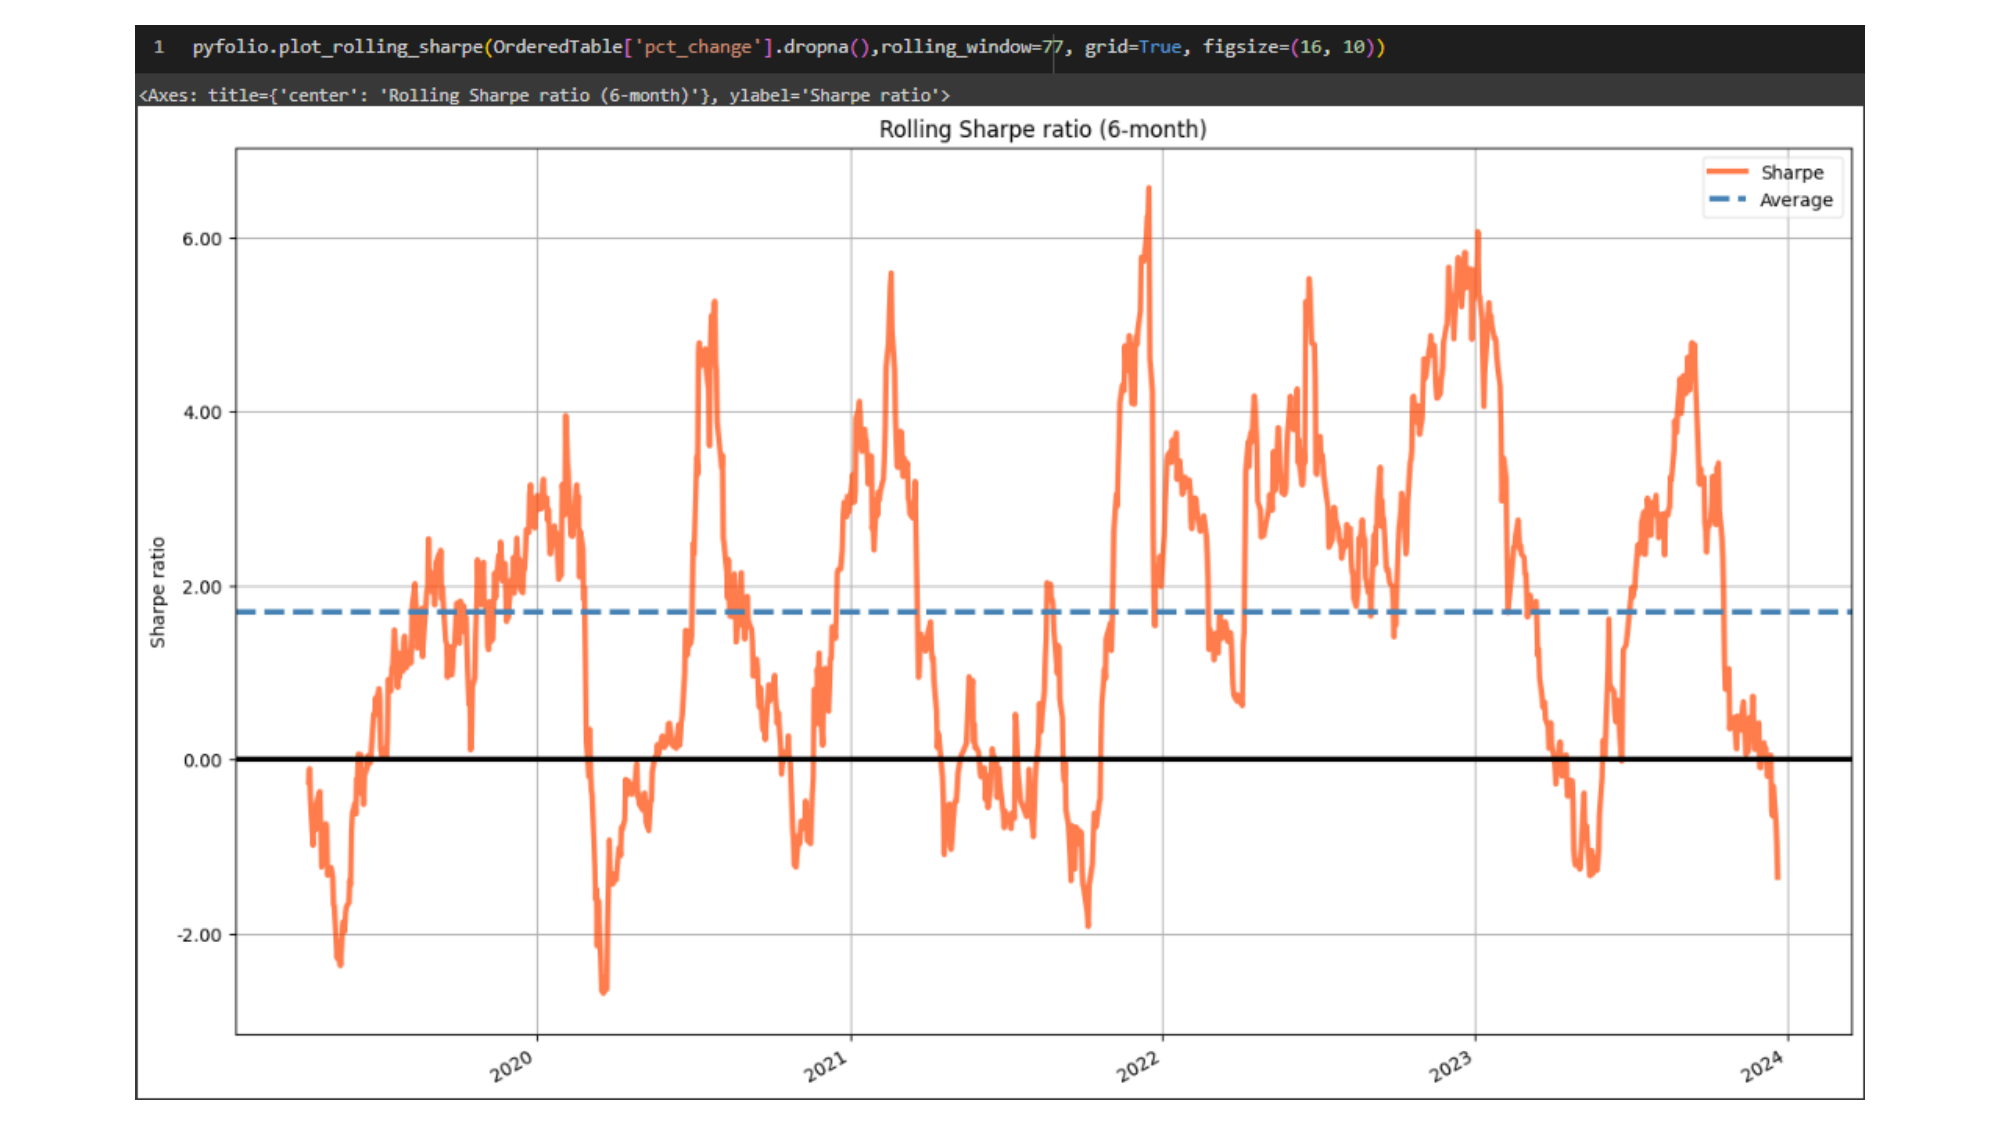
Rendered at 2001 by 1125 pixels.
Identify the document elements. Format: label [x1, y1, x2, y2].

picture [135, 25, 1865, 1100]
